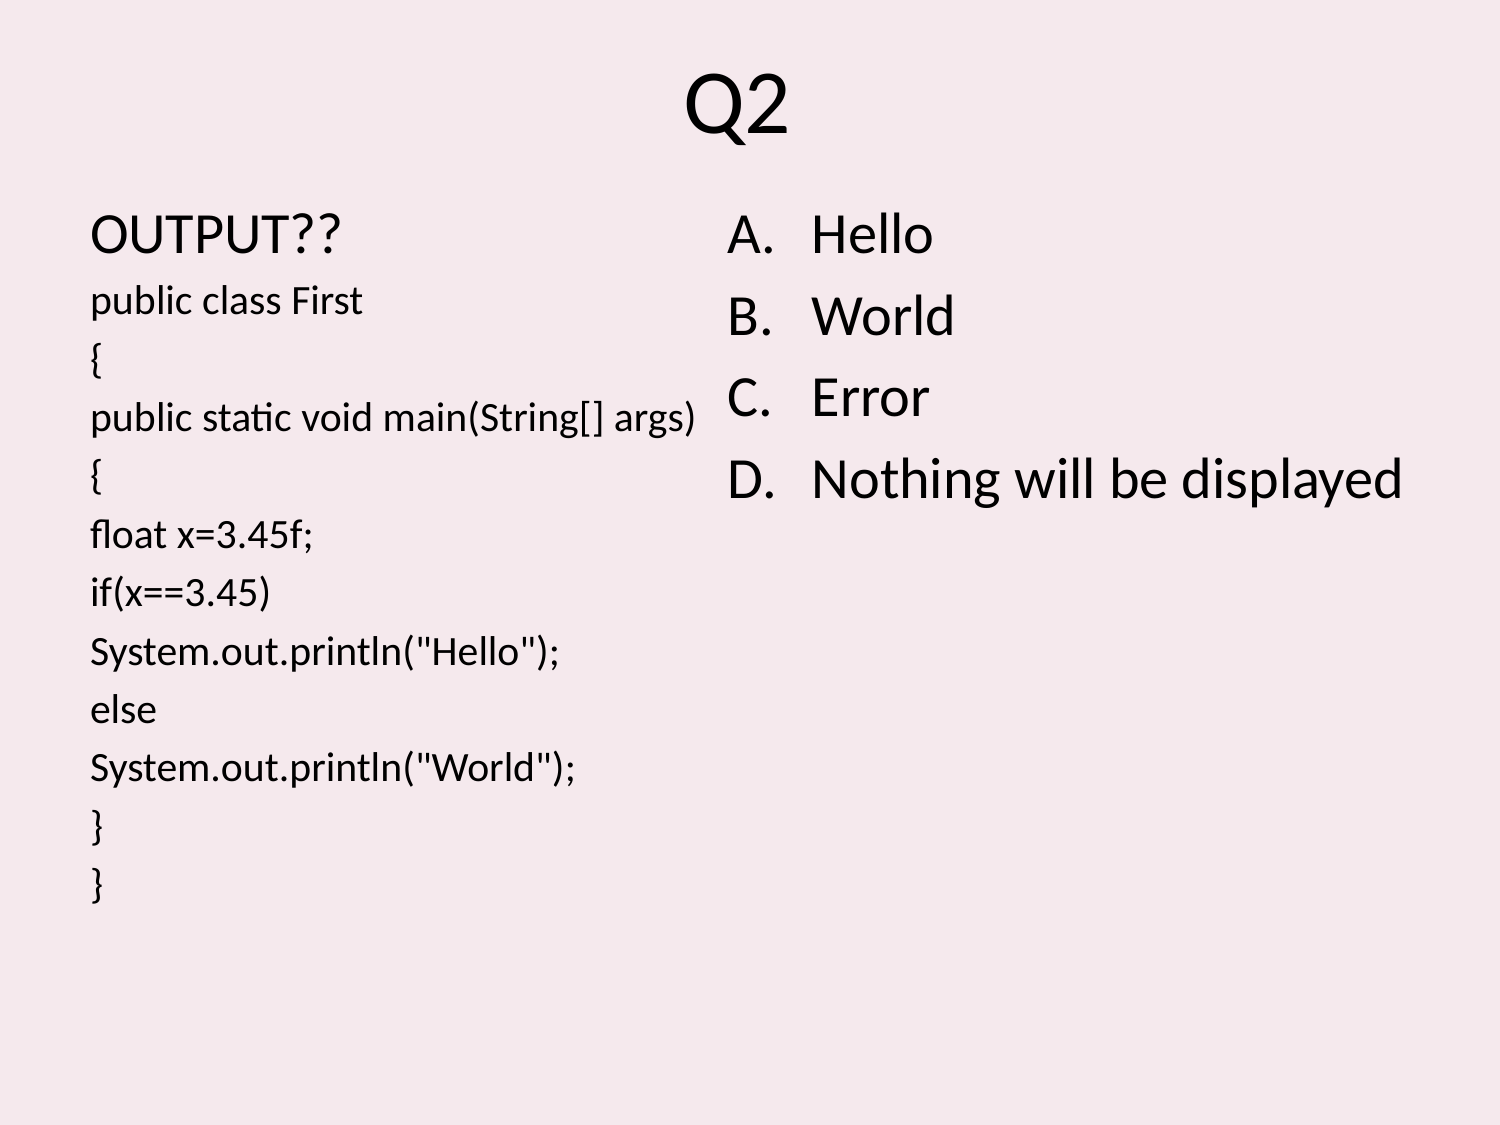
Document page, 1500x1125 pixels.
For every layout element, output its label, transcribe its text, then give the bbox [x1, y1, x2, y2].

title Q2 [62, 3, 1413, 191]
list Hello World Error Nothing will be displayed [712, 187, 1463, 1005]
list OUTPUT?? public class First { public static void main(String[] args) { float x=3.45f; if(x==3.45) System.out.println("Hello"); else System.out.println("World"); } } [75, 187, 712, 1005]
